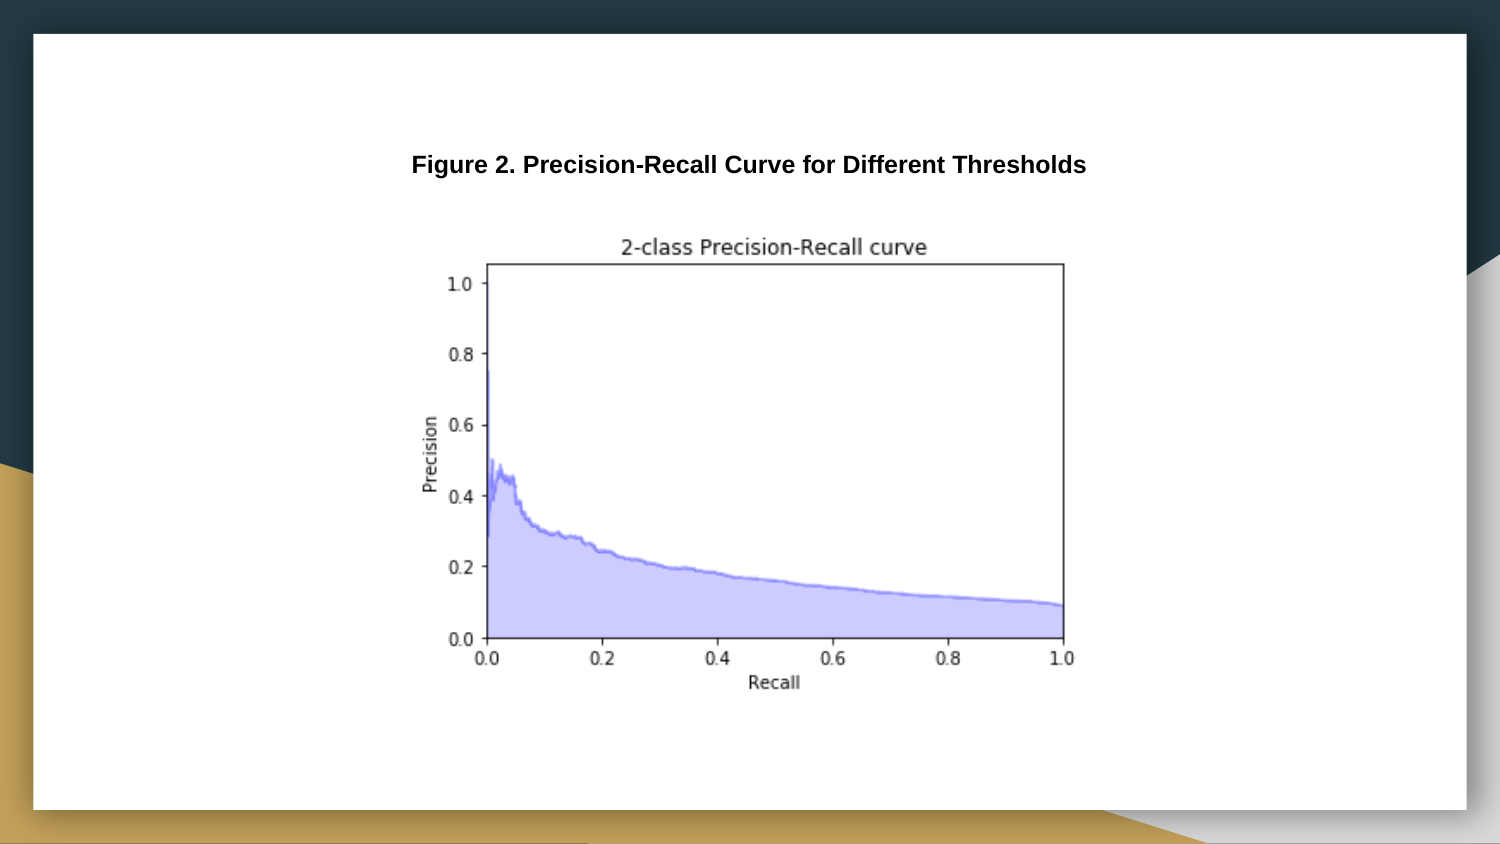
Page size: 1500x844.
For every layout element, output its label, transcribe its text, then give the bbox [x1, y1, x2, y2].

picture [411, 226, 1089, 704]
text_box Figure 2. Precision-Recall Curve for Different Thresholds [328, 140, 1172, 187]
